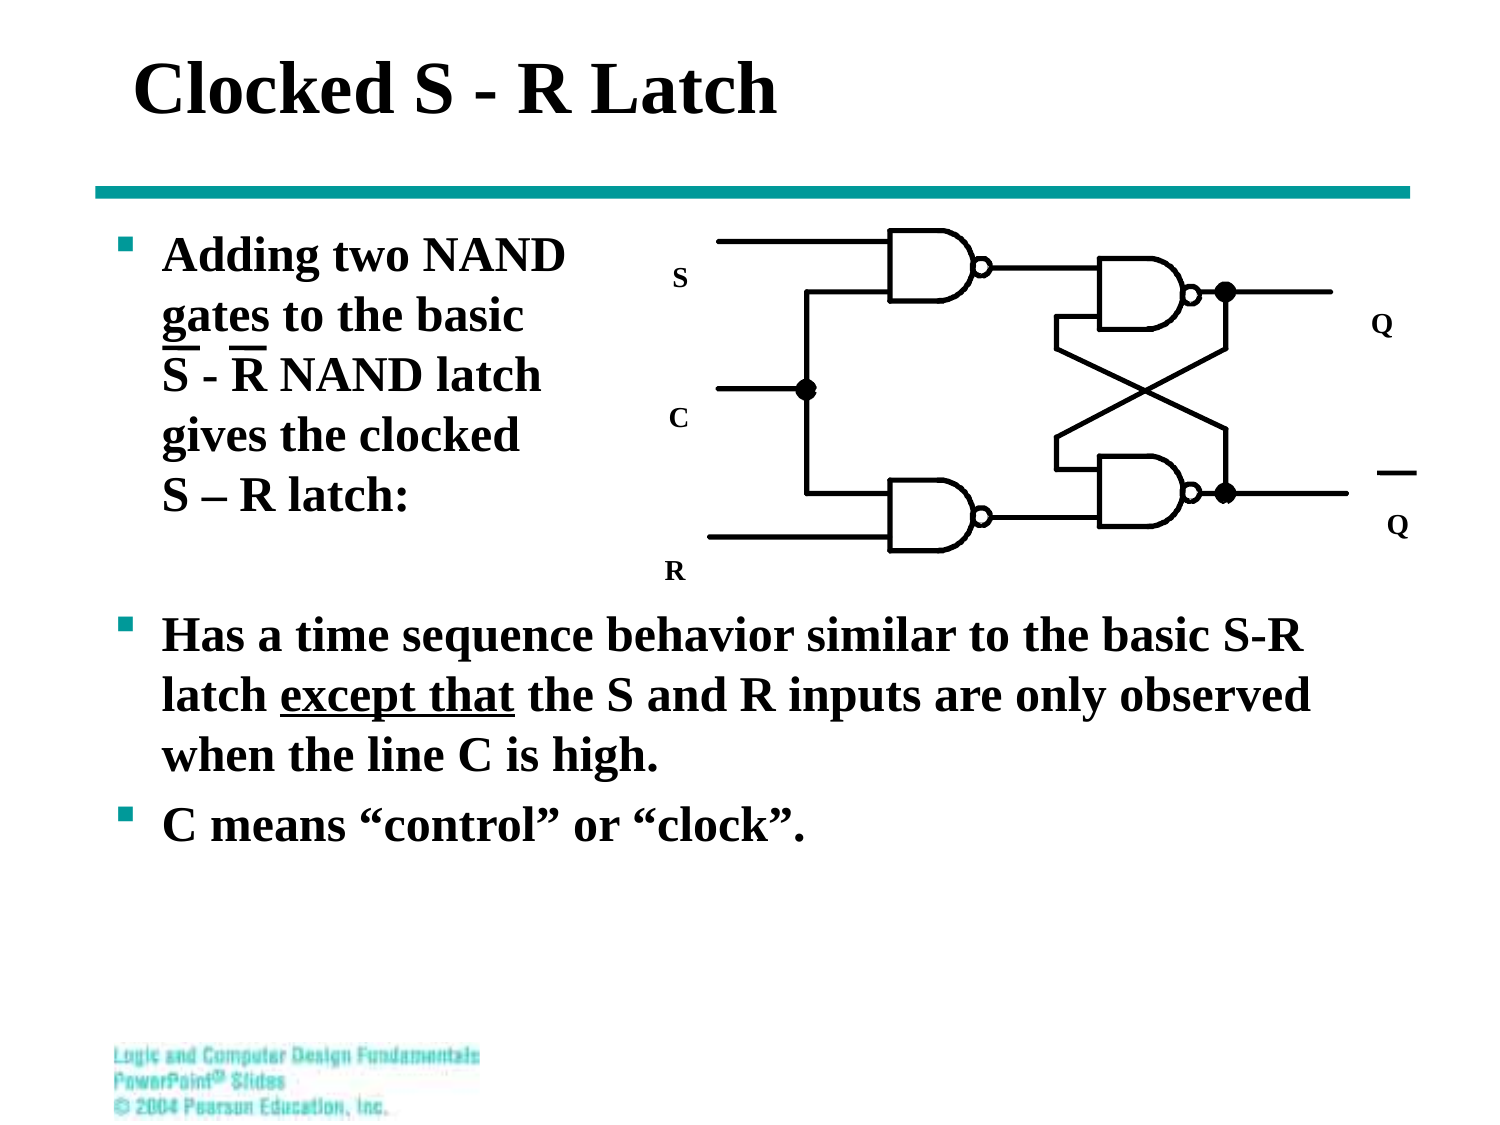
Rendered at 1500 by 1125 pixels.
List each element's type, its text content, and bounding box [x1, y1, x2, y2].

list Adding two NAND gates to the basic S - R NAND latch gives the clocked S – R latch: Has a time sequence behavior similar to the basic S-R latch except that the S and R inputs are only observed when the line C is high. C means “control” or “clock”. [99, 213, 1375, 1039]
title Clocked S - R Latch [117, 0, 1393, 168]
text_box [657, 224, 1418, 578]
picture [113, 1042, 480, 1121]
